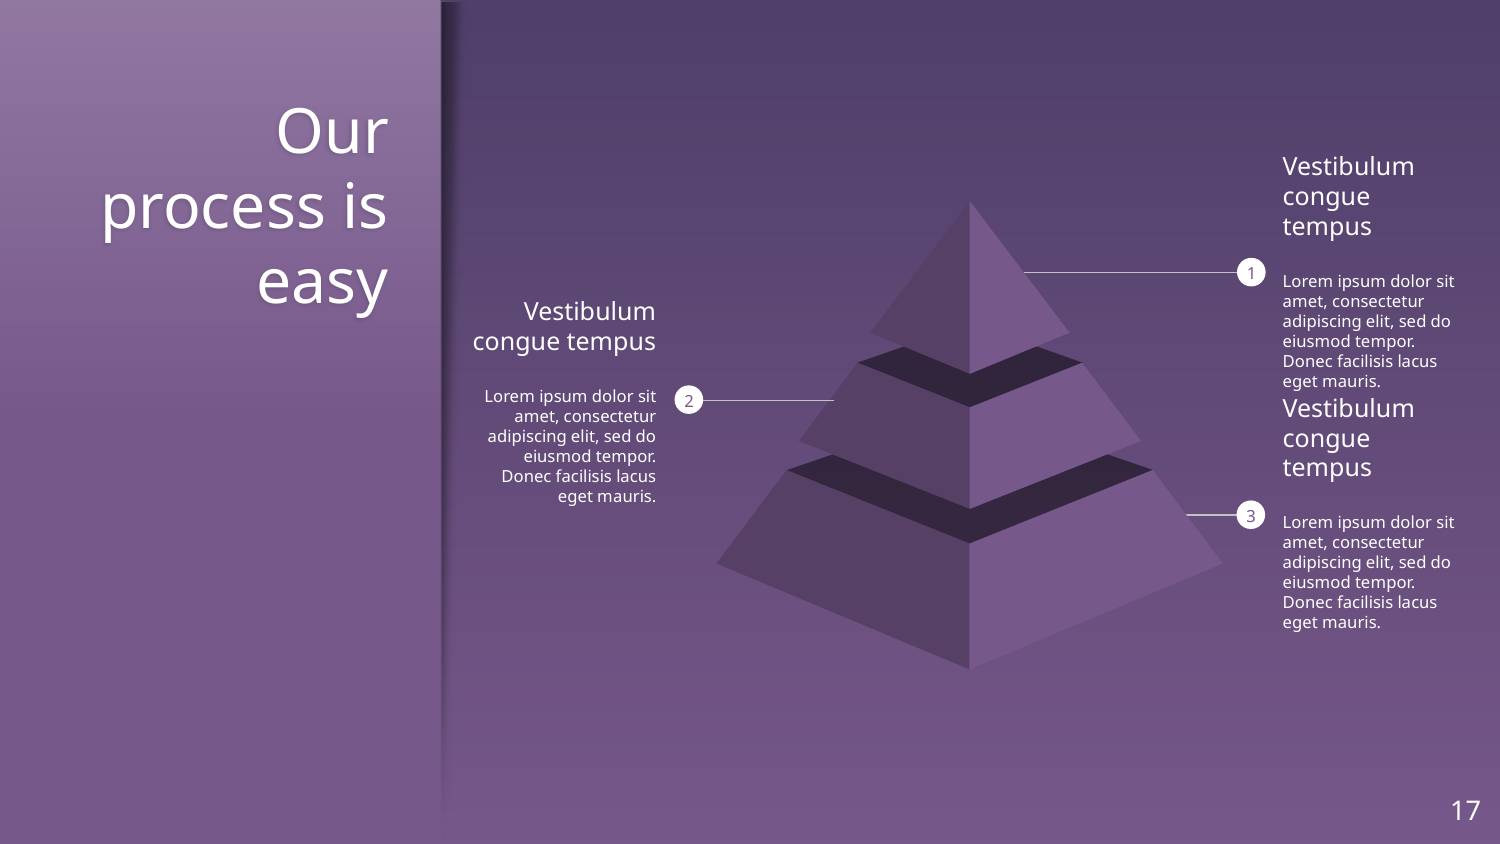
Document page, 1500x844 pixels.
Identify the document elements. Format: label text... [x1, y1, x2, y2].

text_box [454, 300, 835, 501]
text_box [716, 200, 1224, 670]
title Our process is easy [50, 91, 389, 758]
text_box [1017, 170, 1482, 371]
slide_number ‹#› [1391, 779, 1482, 844]
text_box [1229, 411, 1482, 612]
